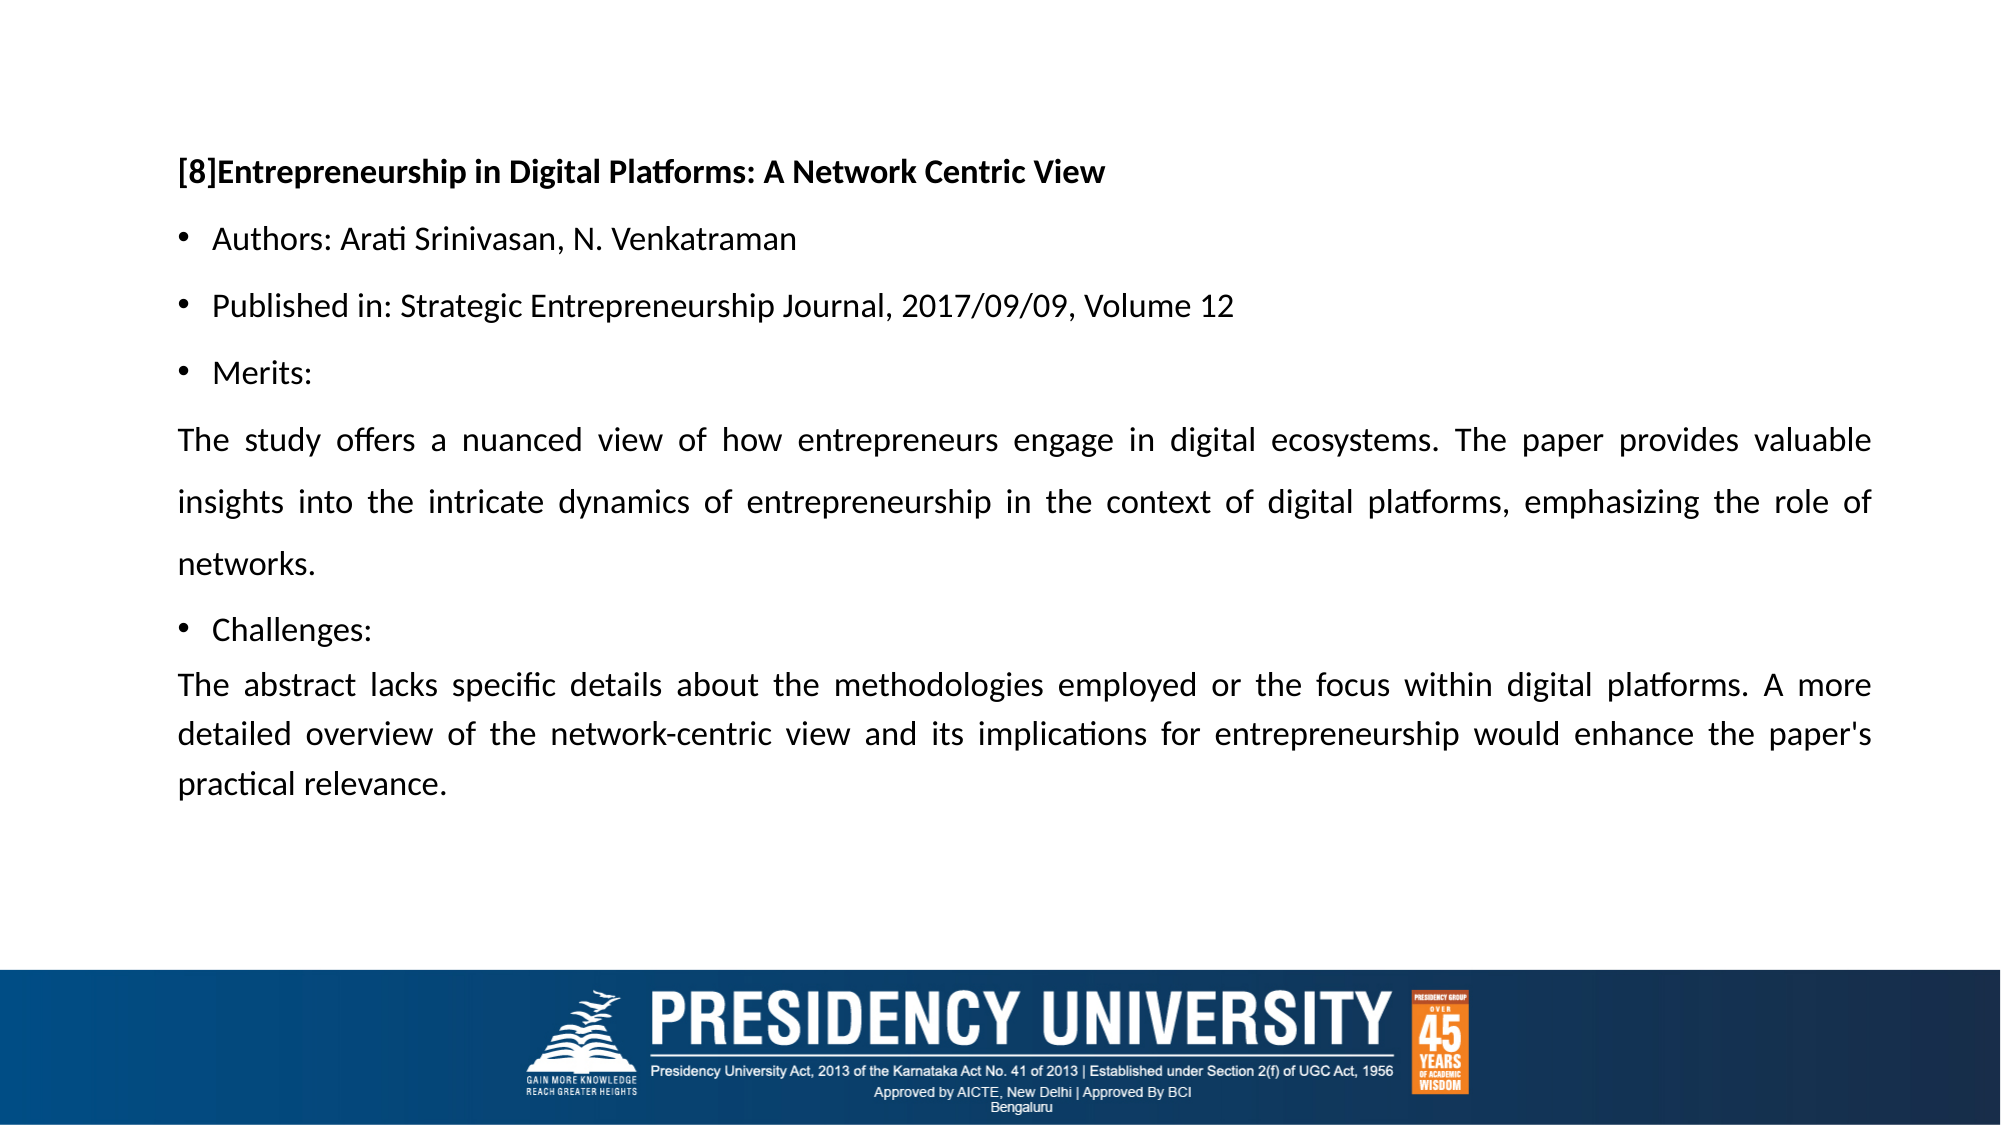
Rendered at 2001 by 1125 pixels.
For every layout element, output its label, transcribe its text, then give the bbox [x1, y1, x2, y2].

picture [0, 0, 2001, 1125]
list [8]Entrepreneurship in Digital Platforms: A Network Centric View Authors: Arati Srinivasan, N. Venkatraman Published in: Strategic Entrepreneurship Journal, 2017/09/09, Volume 12 Merits: The study offers a nuanced view of how entrepreneurs engage in digital ecosystems. The paper provides valuable insights into the intricate dynamics of entrepreneurship in the context of digital platforms, emphasizing the role of networks. Challenges: The abstract lacks specific details about the methodologies employed or the focus within digital platforms. A more detailed overview of the network-centric view and its implications for entrepreneurship would enhance the paper's practical relevance. [162, 121, 1888, 835]
